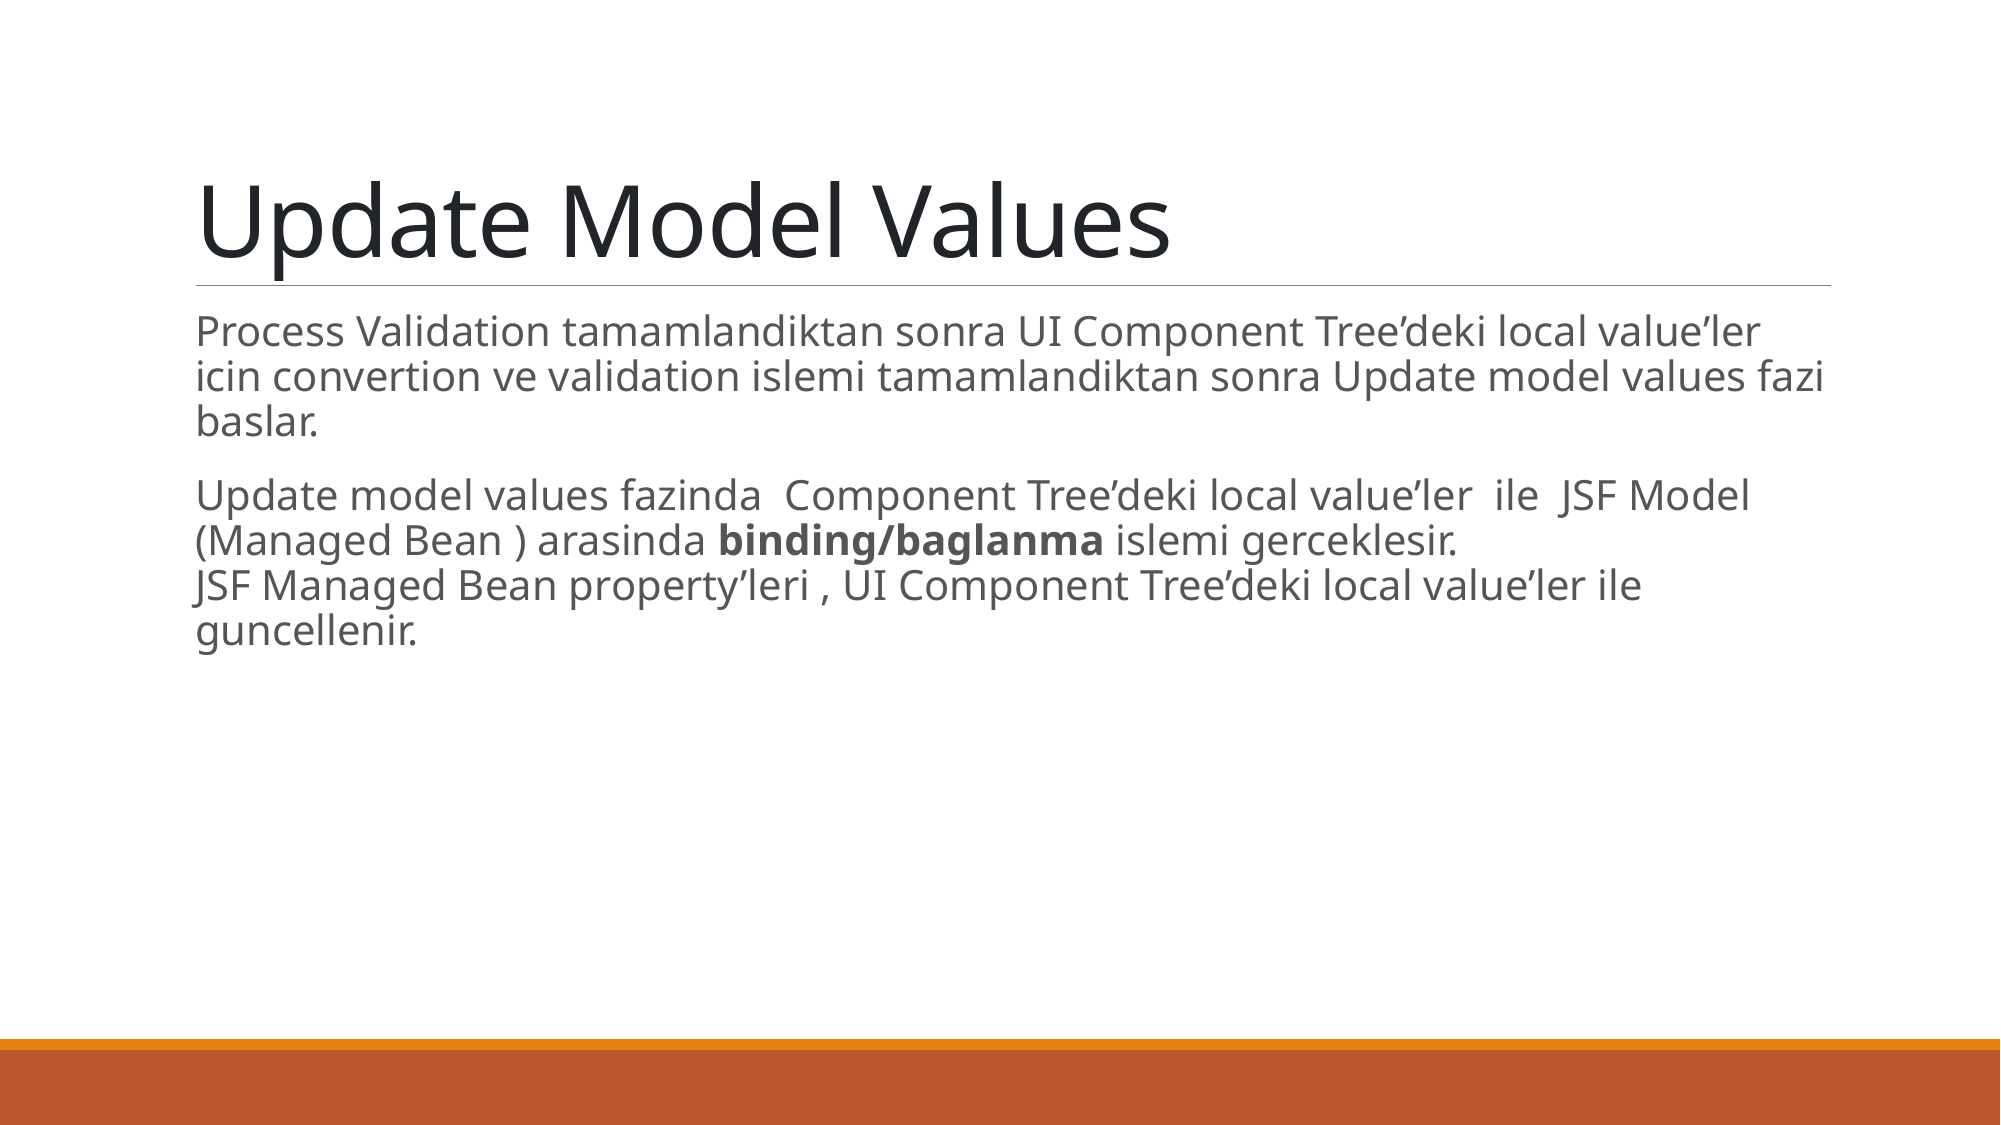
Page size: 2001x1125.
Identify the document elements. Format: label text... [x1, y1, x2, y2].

list Process Validation tamamlandiktan sonra UI Component Tree’deki local value’ler icin convertion ve validation islemi tamamlandiktan sonra Update model values fazi baslar. Update model values fazinda Component Tree’deki local value’ler ile JSF Model (Managed Bean ) arasinda binding/baglanma islemi gerceklesir. JSF Managed Bean property’leri , UI Component Tree’deki local value’ler ile guncellenir. [180, 302, 1830, 963]
title Update Model Values [180, 47, 1830, 285]
